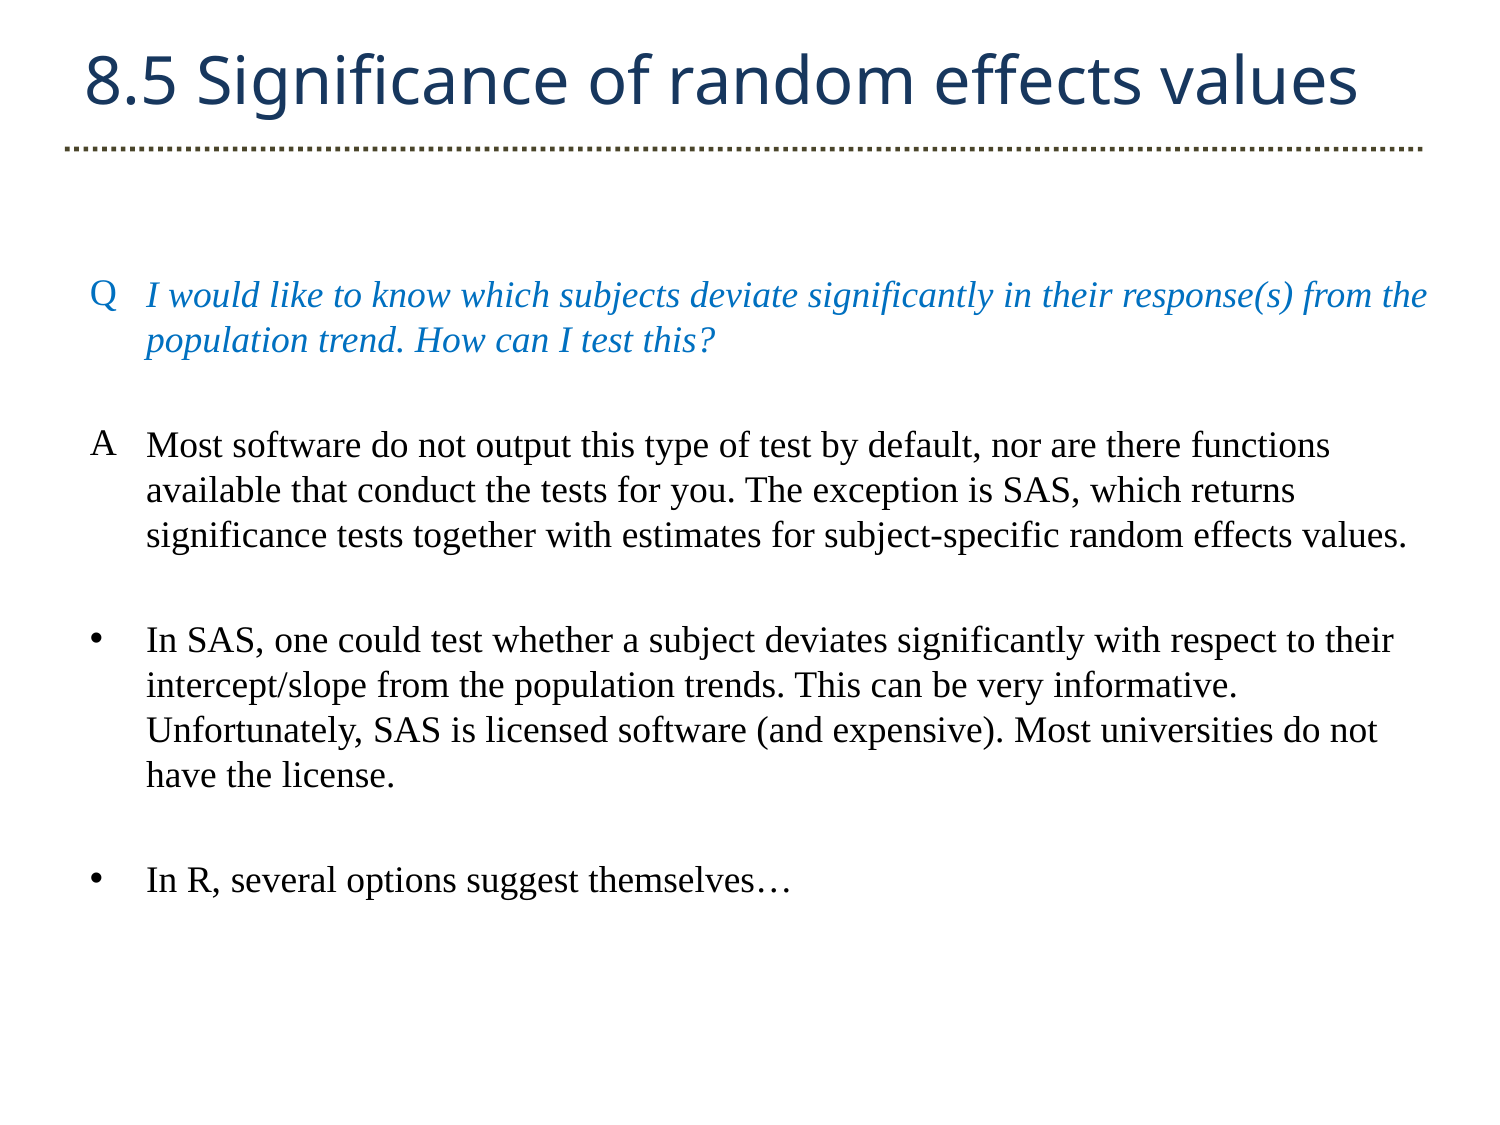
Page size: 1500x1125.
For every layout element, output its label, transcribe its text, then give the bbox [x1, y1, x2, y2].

text_box I would like to know which subjects deviate significantly in their response(s) from the population trend. How can I test this? Most software do not output this type of test by default, nor are there functions available that conduct the tests for you. The exception is SAS, which returns significance tests together with estimates for subject-specific random effects values. In SAS, one could test whether a subject deviates significantly with respect to their intercept/slope from the population trends. This can be very informative. Unfortunately, SAS is licensed software (and expensive). Most universities do not have the license. In R, several options suggest themselves… [74, 262, 1471, 1059]
text_box 8.5 Significance of random effects values [69, 30, 1412, 206]
